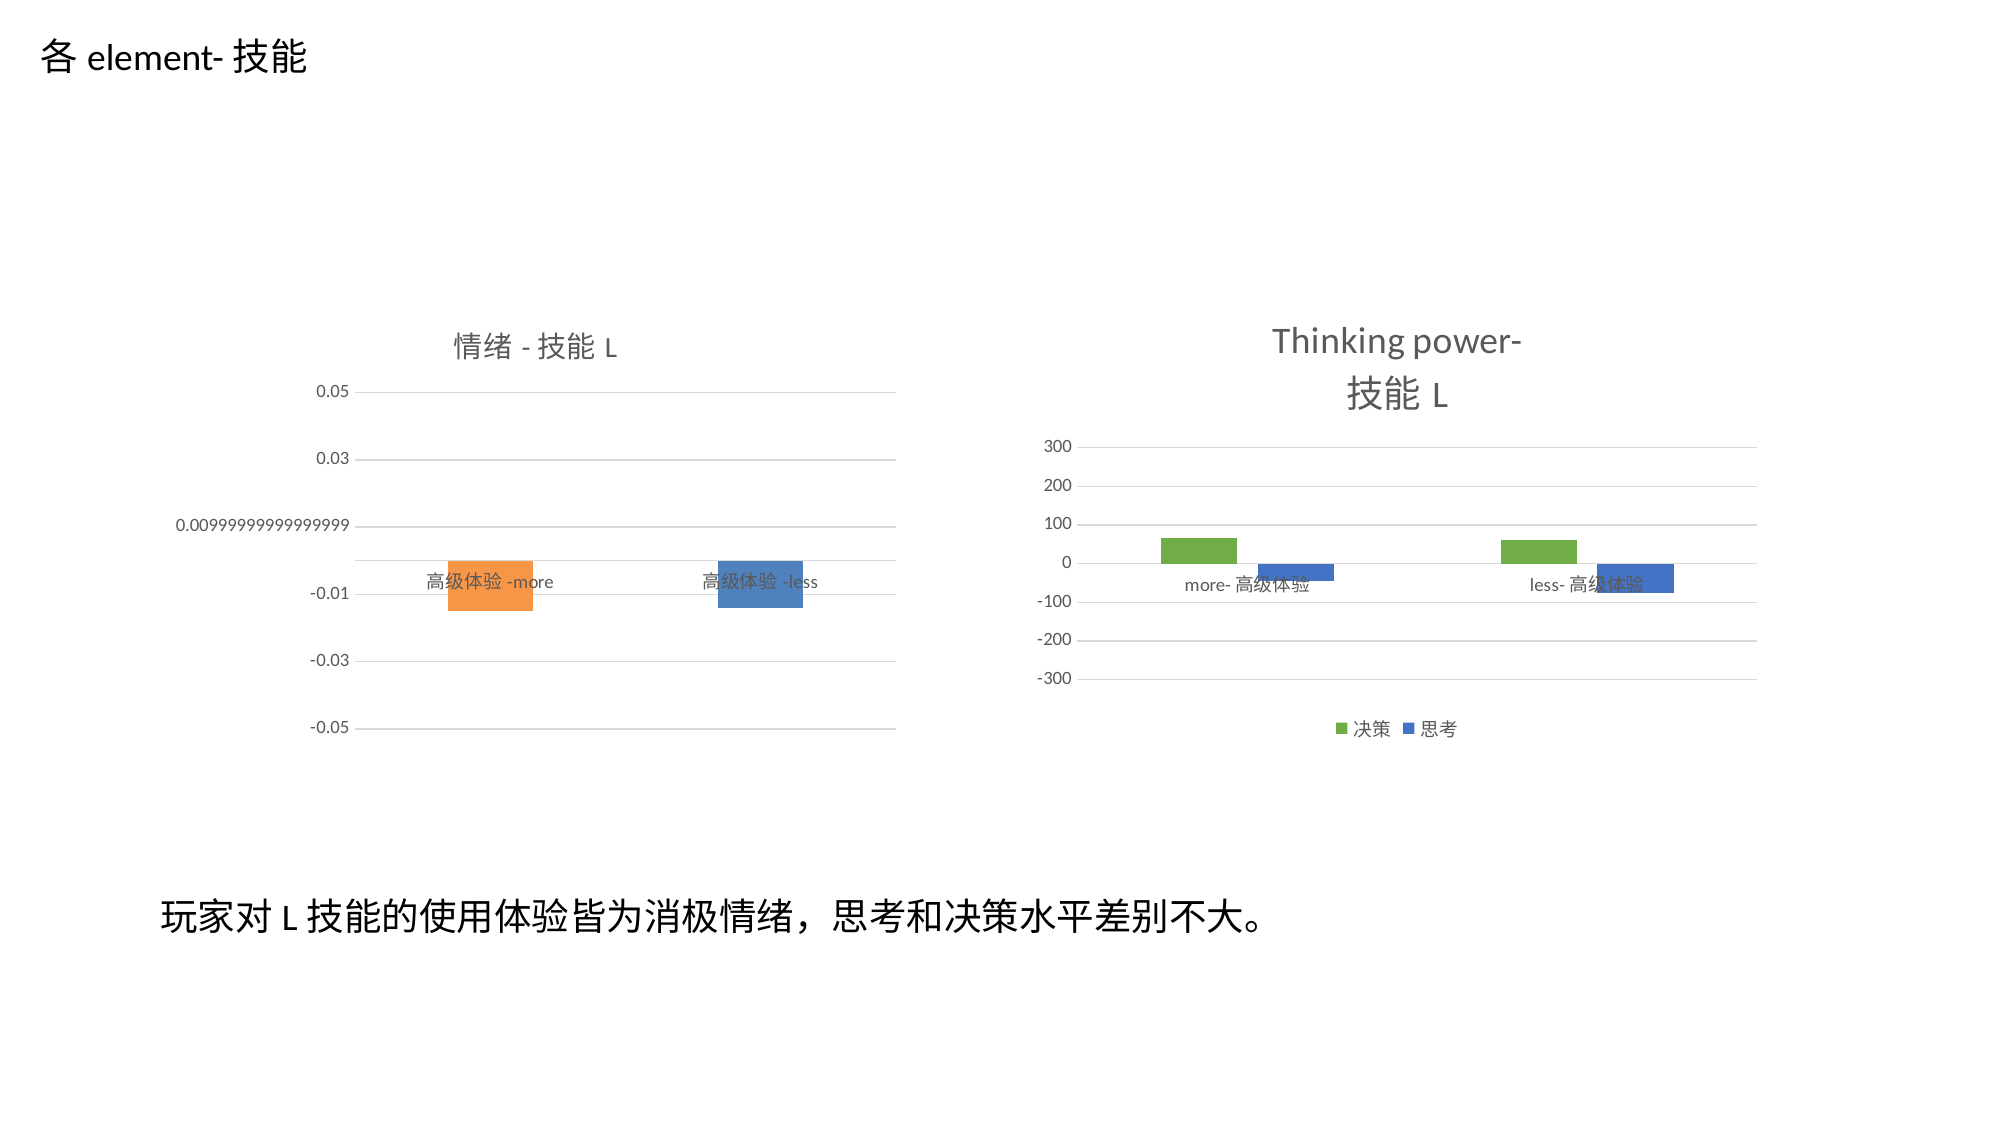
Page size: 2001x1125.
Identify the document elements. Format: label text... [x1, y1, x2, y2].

text_box 各element-技能 [25, 25, 1025, 86]
text_box 玩家对L技能的使用体验皆为消极情绪，思考和决策水平差别不大。 [145, 885, 1899, 946]
chart [1022, 297, 1773, 748]
chart [160, 297, 911, 748]
